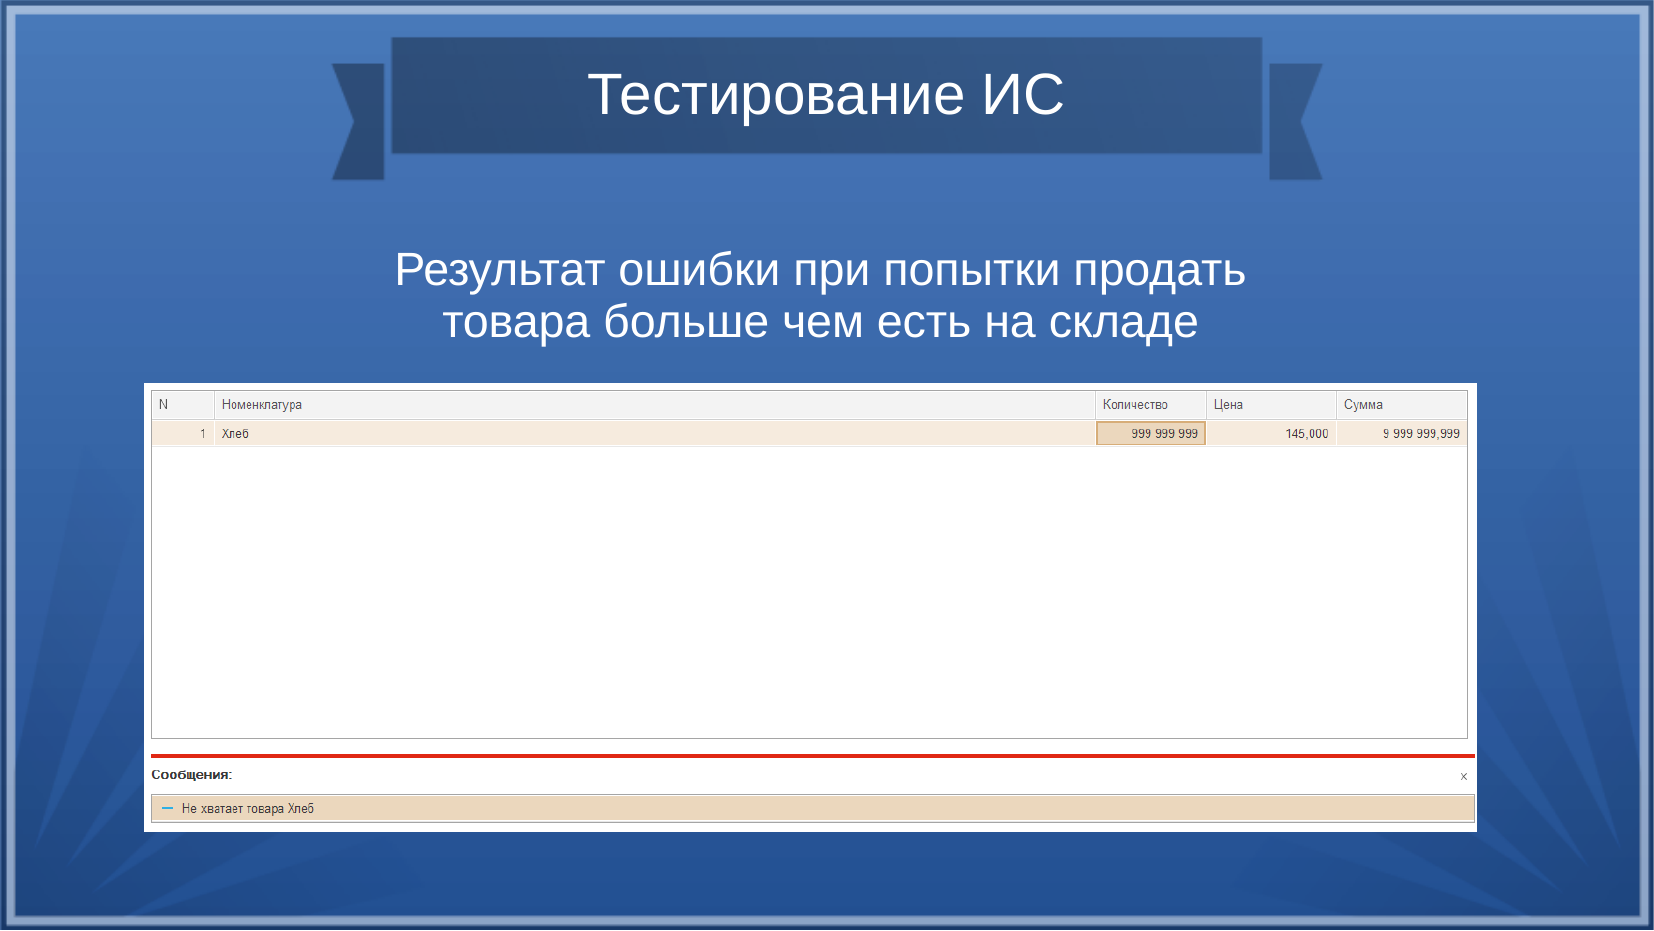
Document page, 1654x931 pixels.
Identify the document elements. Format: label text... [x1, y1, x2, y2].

text_box Тестирование ИС [389, 35, 1264, 154]
text_box Результат ошибки при попытки продать товара больше чем есть на складе [383, 236, 1258, 355]
picture [0, 0, 1654, 930]
